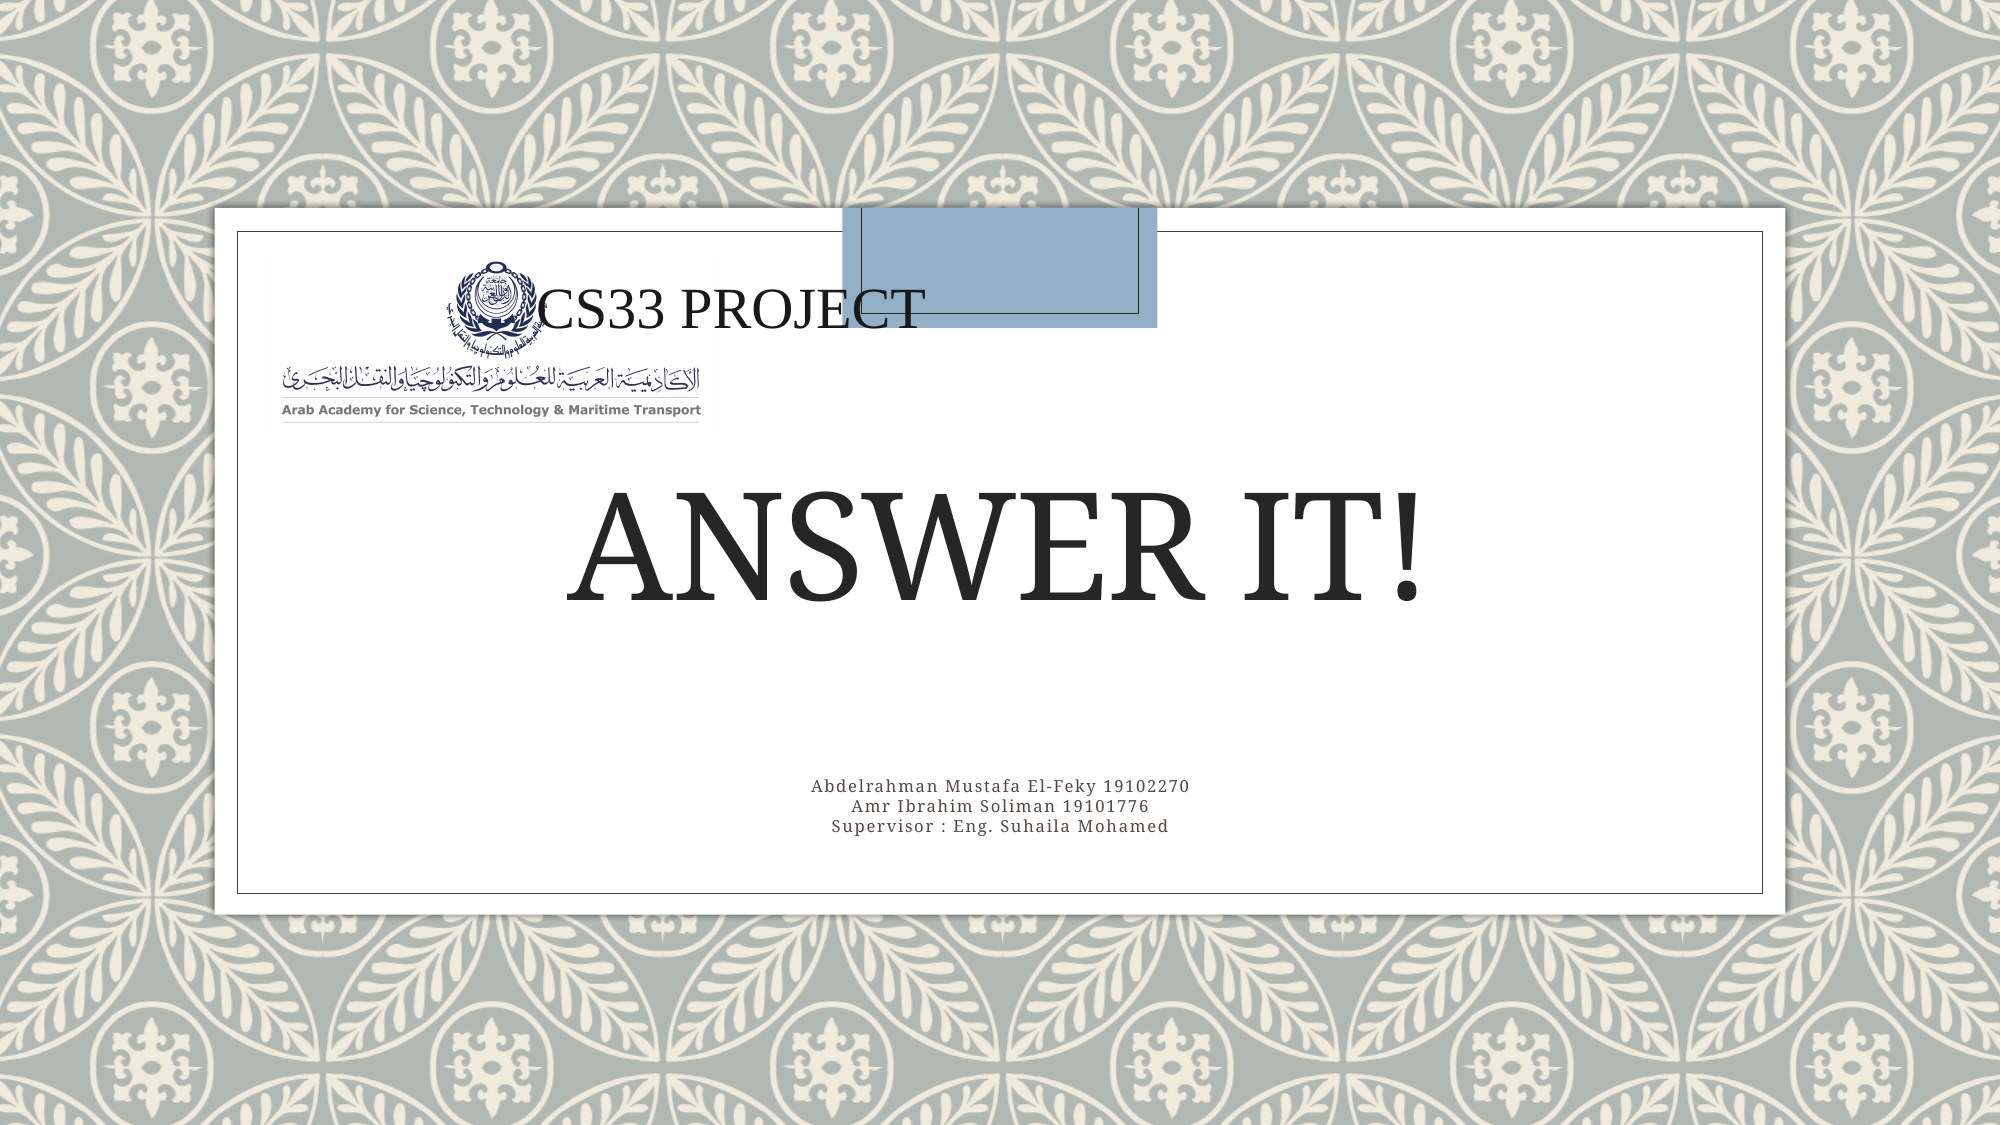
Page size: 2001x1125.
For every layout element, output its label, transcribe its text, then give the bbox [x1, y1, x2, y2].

subtitle Abdelrahman Mustafa El-Feky 19102270 Amr Ibrahim Soliman 19101776 Supervisor : Eng. Suhaila Mohamed [256, 768, 1745, 844]
title Answer it! [256, 343, 1744, 768]
text_box CS33 PROJECT [720, 263, 941, 348]
picture [269, 252, 715, 434]
